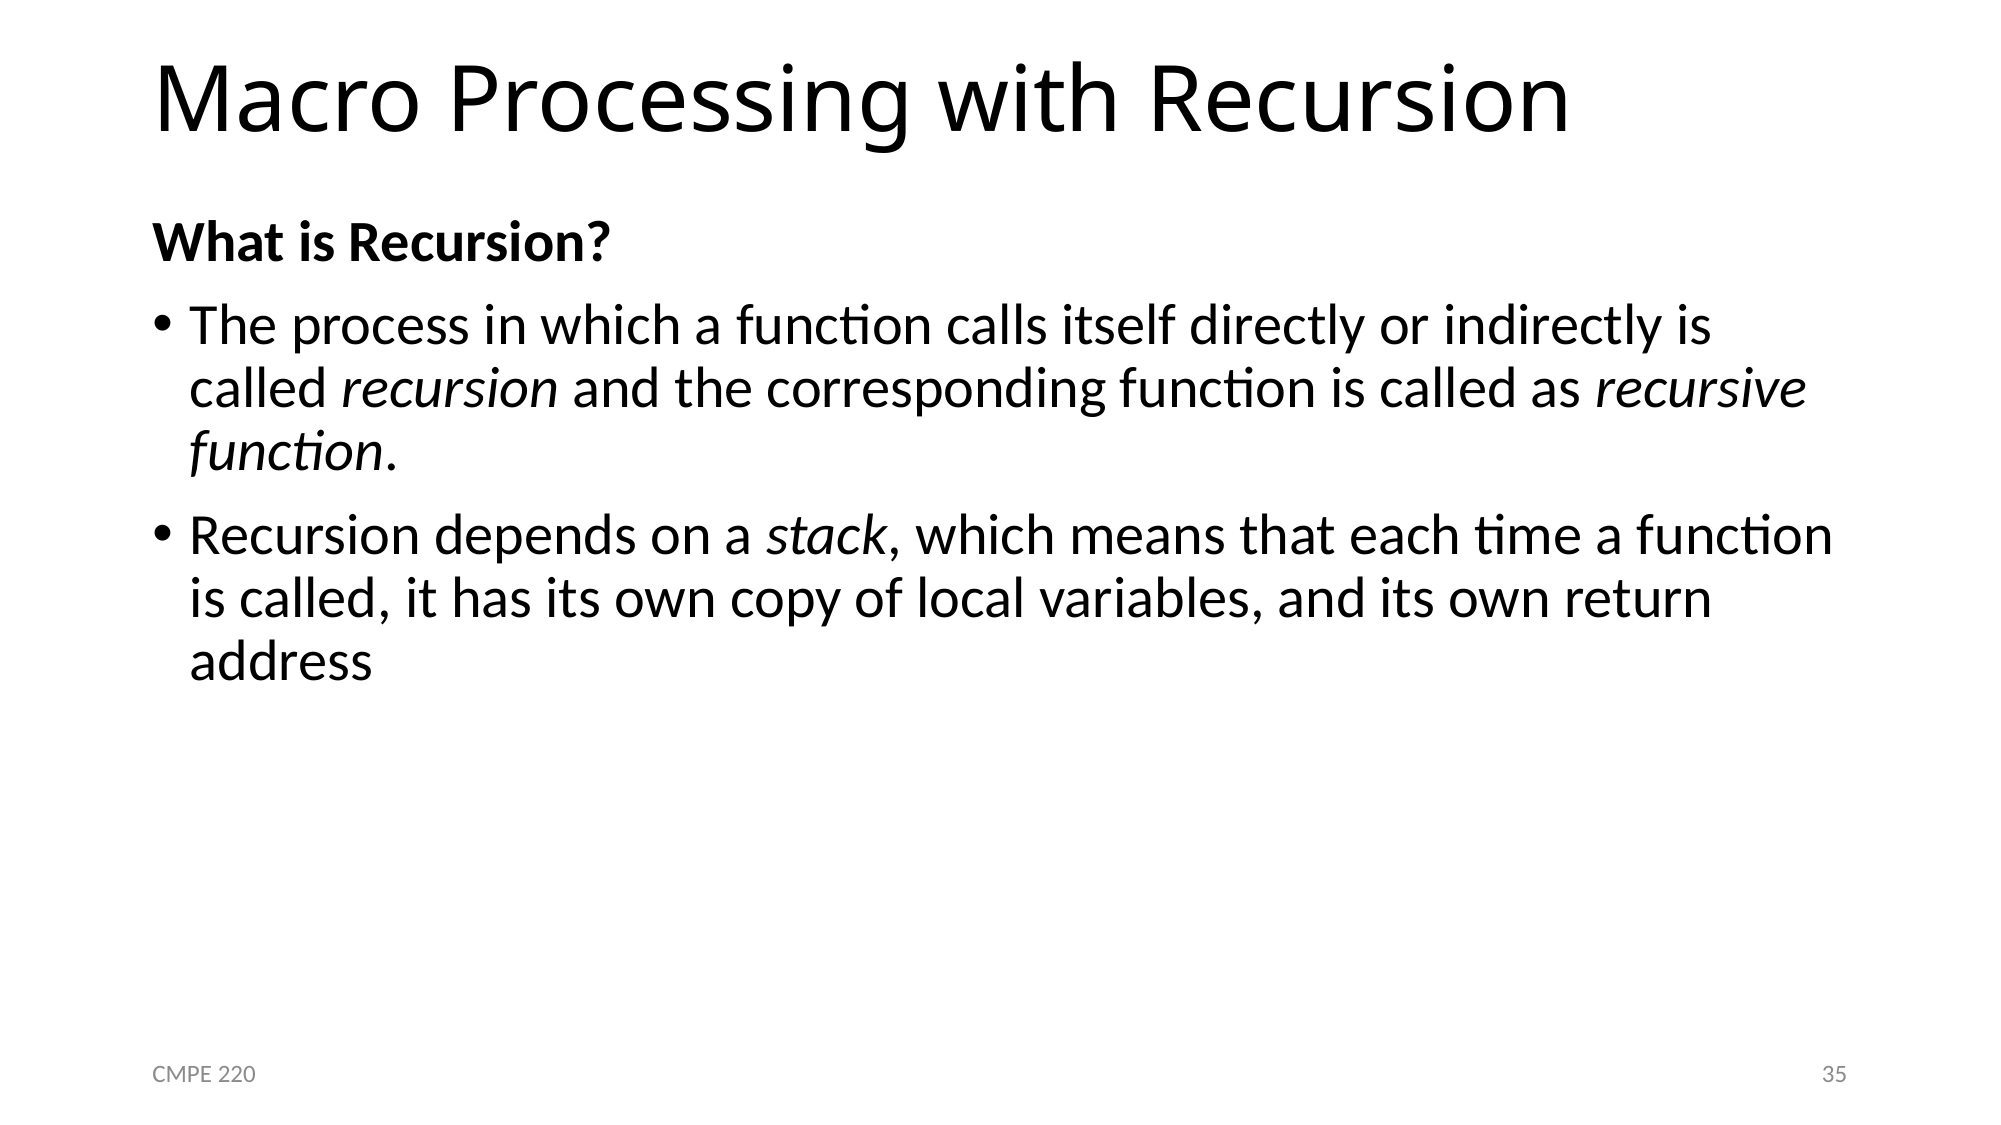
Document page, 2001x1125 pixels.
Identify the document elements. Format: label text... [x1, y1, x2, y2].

slide_number CMPE 220 [137, 1042, 588, 1103]
title Macro Processing with Recursion [137, 0, 1863, 203]
list What is Recursion? The process in which a function calls itself directly or indirectly is called recursion and the corresponding function is called as recursive function. Recursion depends on a stack, which means that each time a function is called, it has its own copy of local variables, and its own return address [137, 203, 1863, 996]
slide_number 35 [1412, 1042, 1863, 1103]
